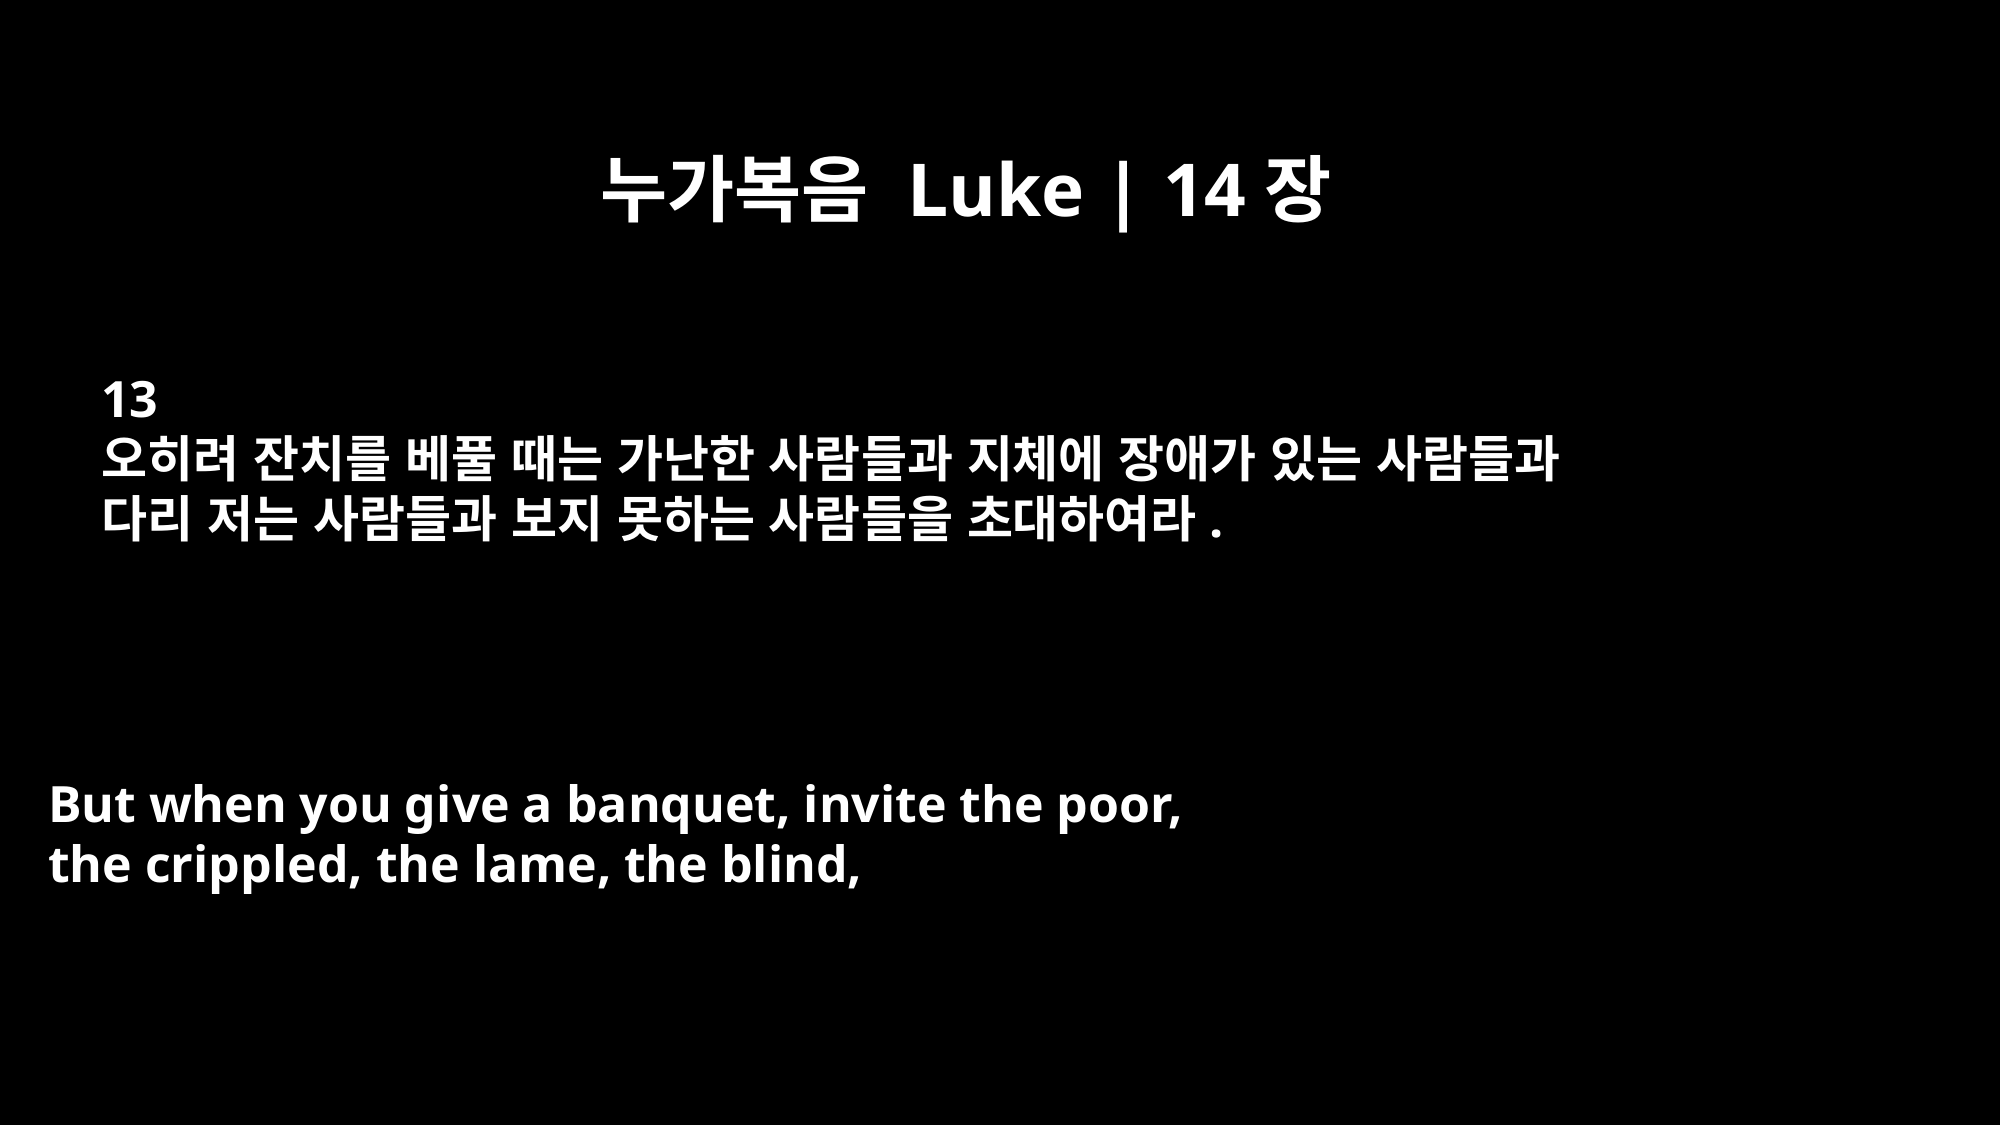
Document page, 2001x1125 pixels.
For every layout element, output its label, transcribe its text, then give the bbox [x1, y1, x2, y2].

text_box 누가복음 Luke | 14장 [585, 136, 1347, 239]
text_box But when you give a banquet, invite the poor, the crippled, the lame, the blind, [33, 764, 1198, 900]
text_box 13 오히려 잔치를 베풀 때는 가난한 사람들과 지체에 장애가 있는 사람들과 다리 저는 사람들과 보지 못하는 사람들을 초대하여라. [86, 359, 1577, 555]
